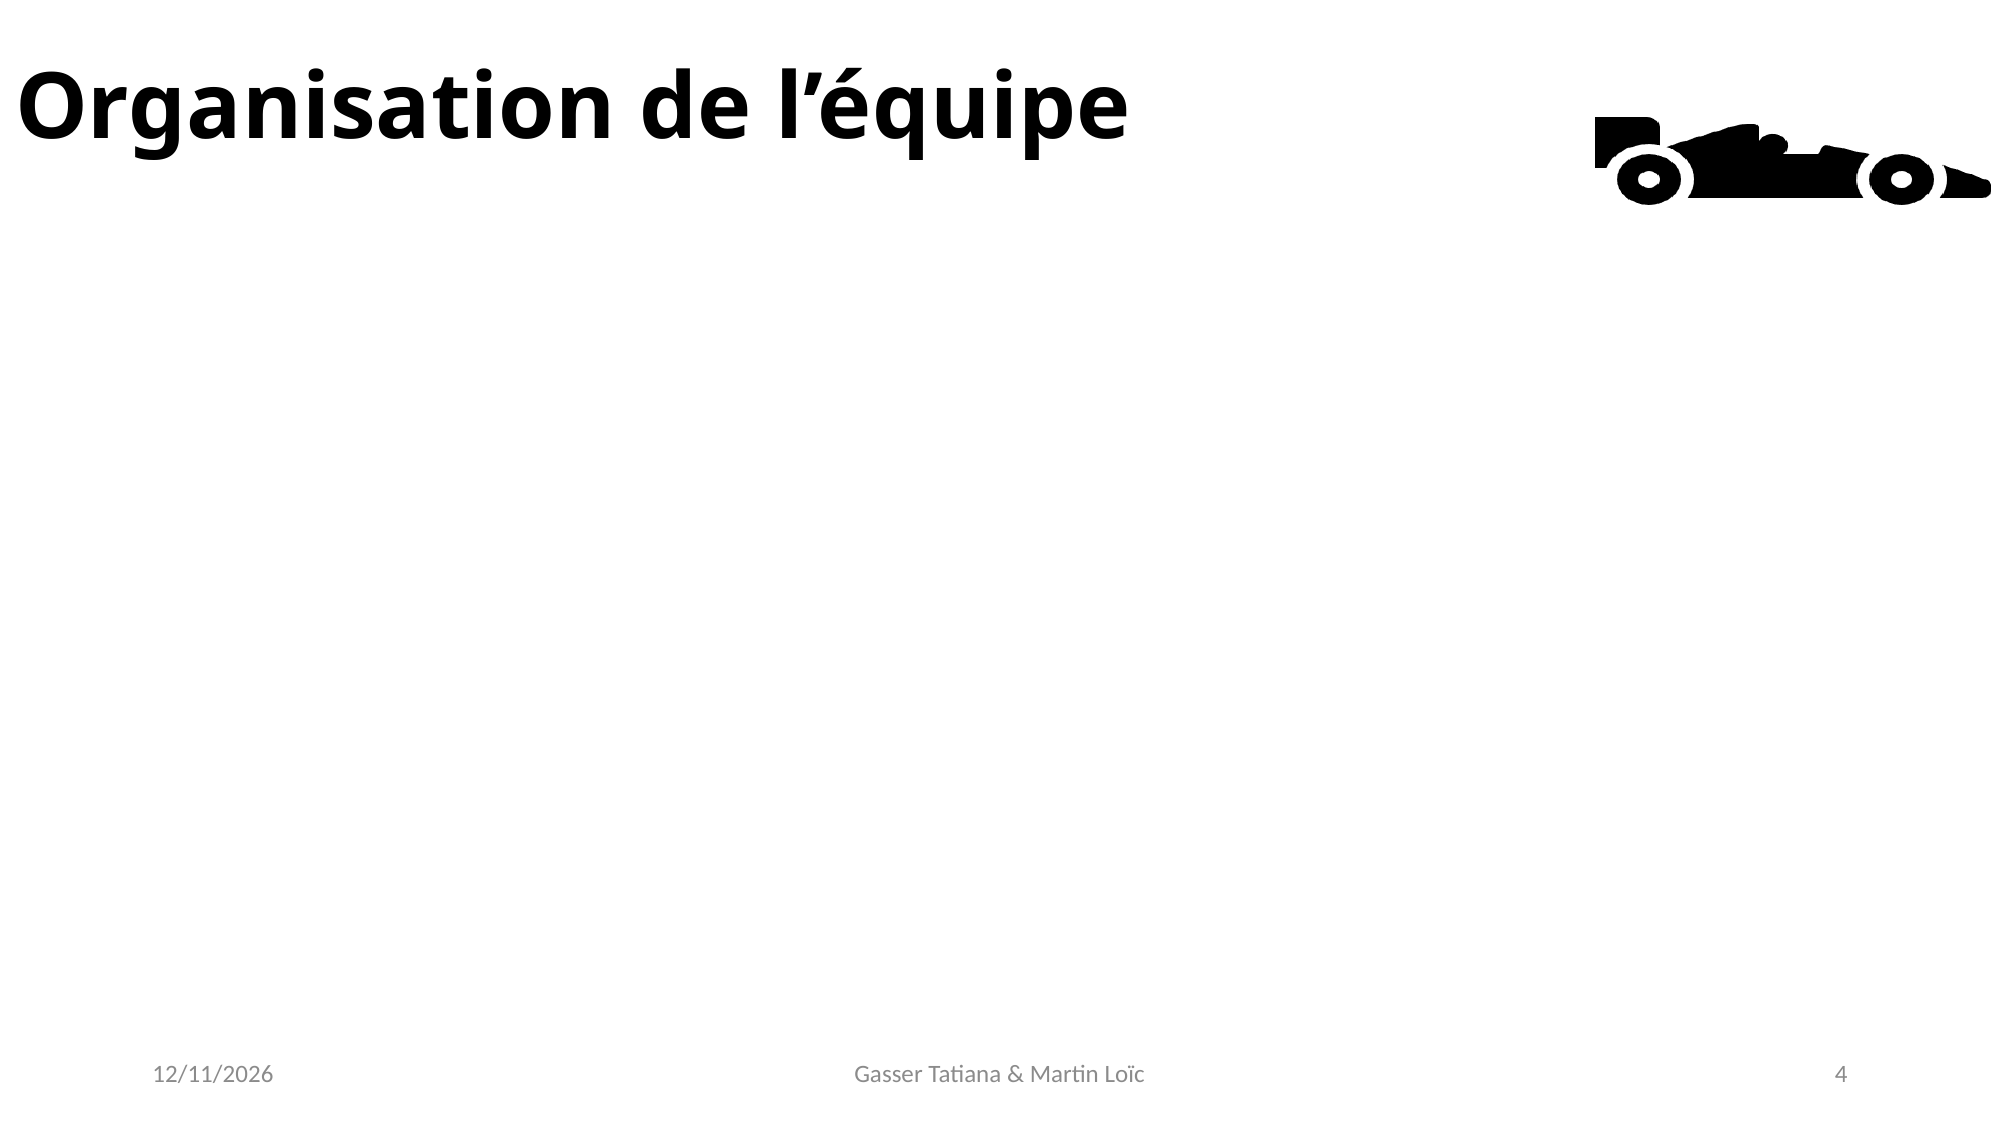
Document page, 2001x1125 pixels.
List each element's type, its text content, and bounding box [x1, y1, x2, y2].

footer Gasser Tatiana & Martin Loïc [662, 1042, 1338, 1103]
title Organisation de l’équipe [0, 0, 1587, 218]
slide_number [137, 1042, 588, 1103]
picture [1587, 0, 2000, 322]
slide_number 4 [1412, 1042, 1863, 1103]
